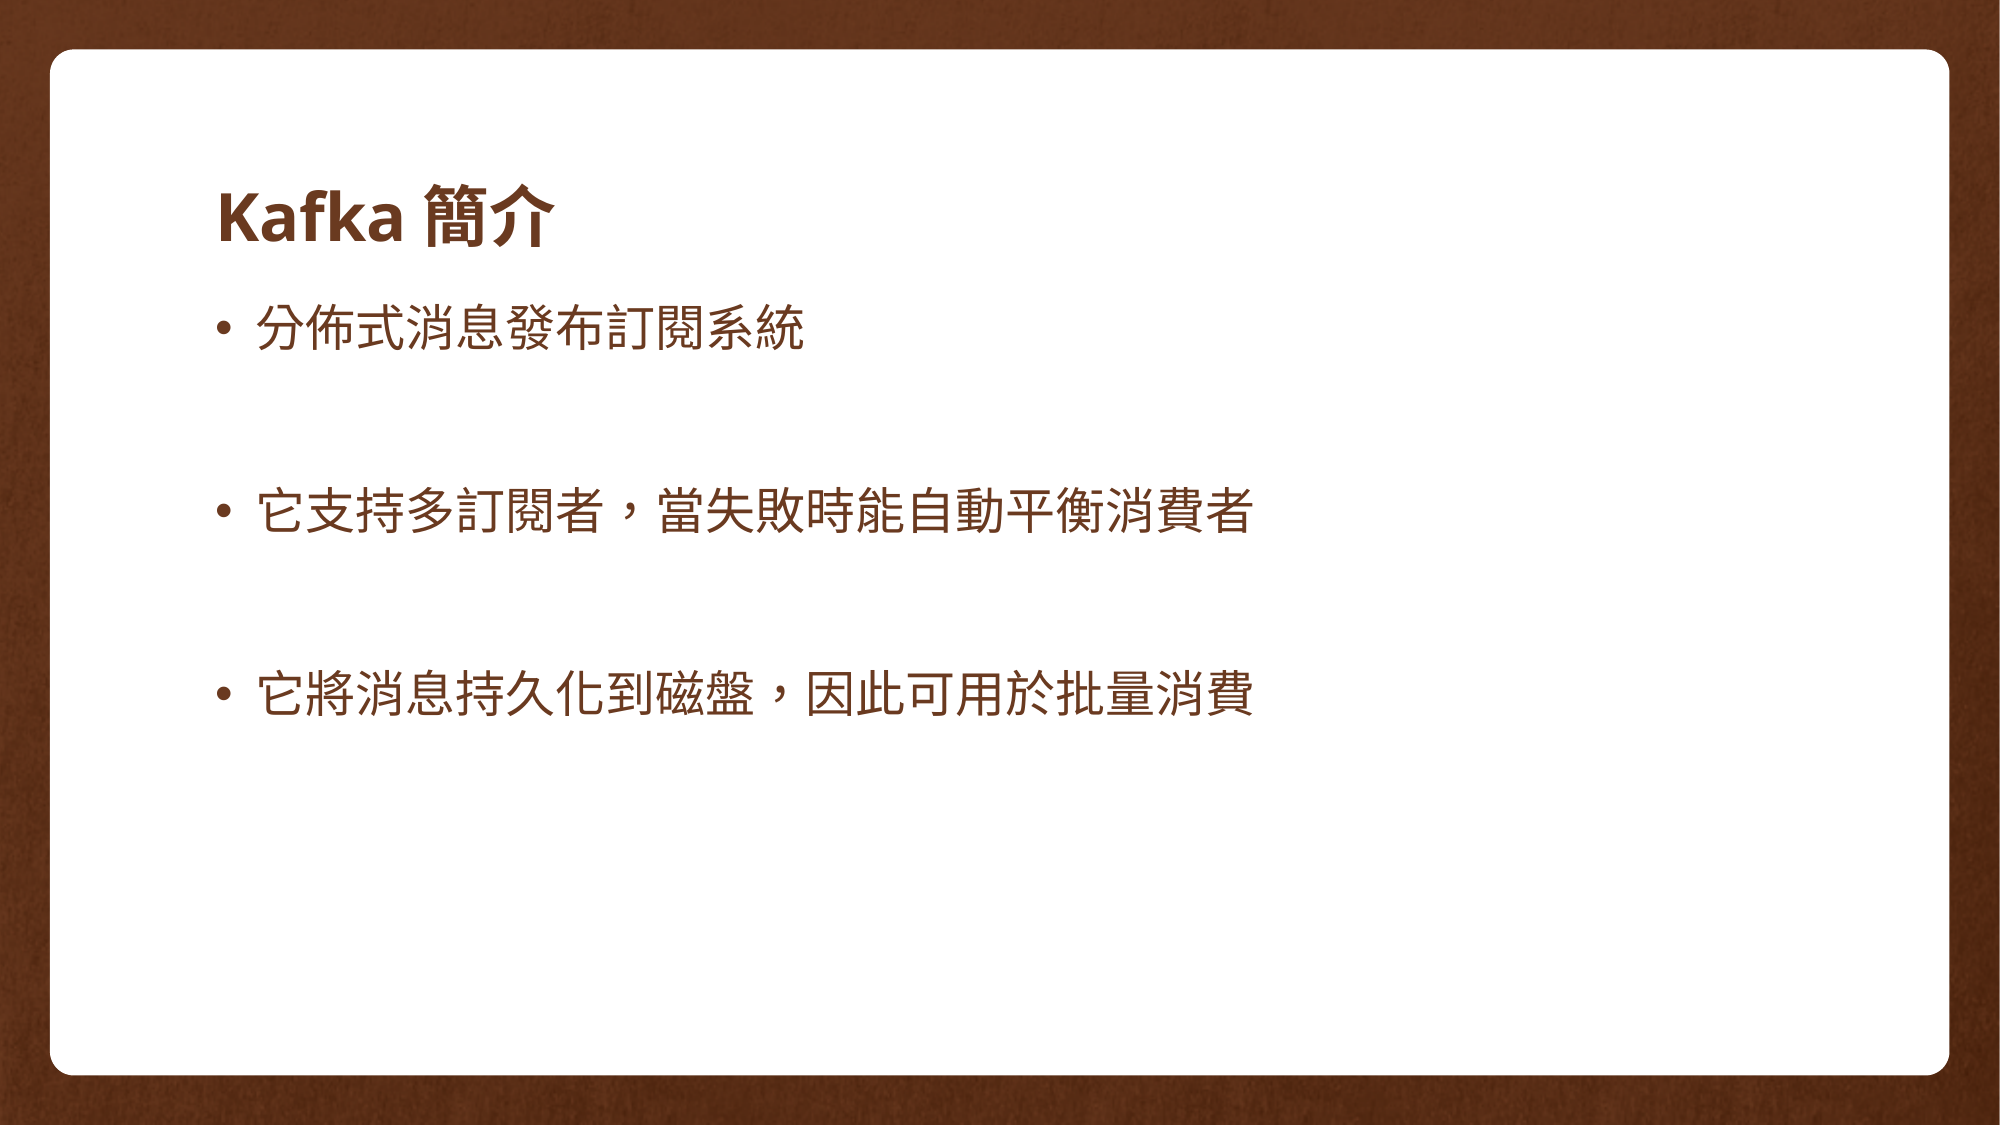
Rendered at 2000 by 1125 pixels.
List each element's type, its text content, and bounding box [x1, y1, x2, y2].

title Kafka簡介 [199, 70, 1800, 263]
list 分佈式消息發布訂閱系統 它支持多訂閱者，當失敗時能自動平衡消費者 它將消息持久化到磁盤，因此可用於批量消費 [199, 295, 1800, 996]
